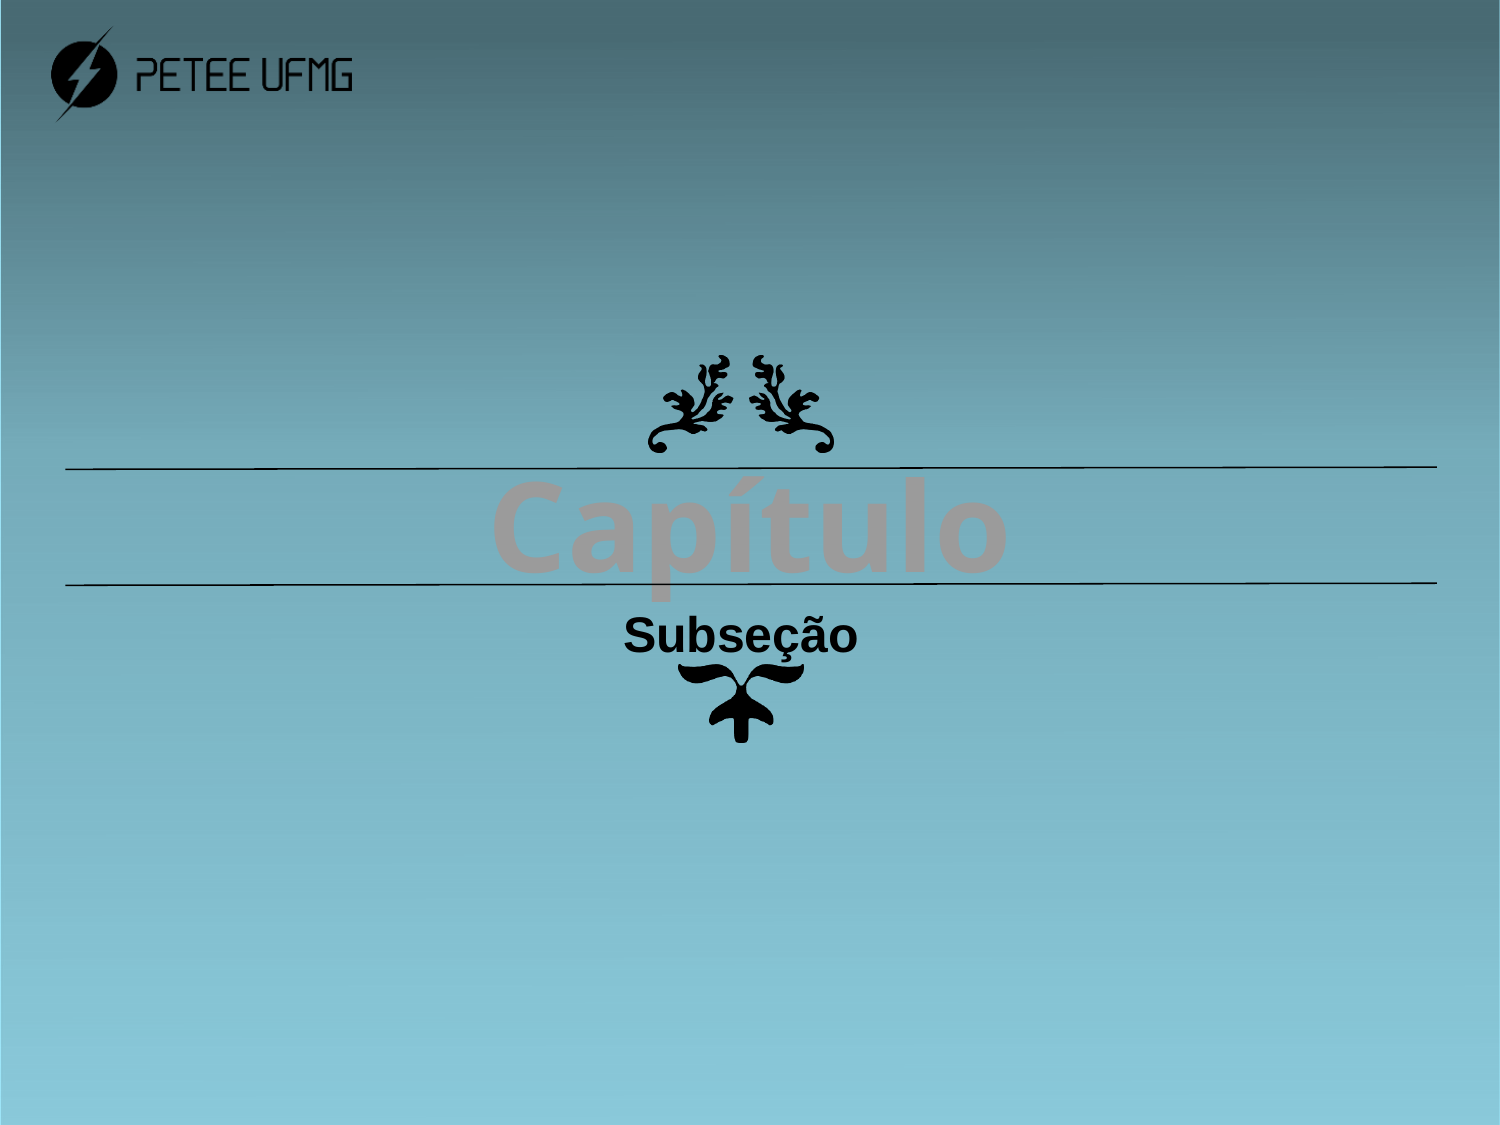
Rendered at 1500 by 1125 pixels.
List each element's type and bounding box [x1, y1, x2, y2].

text_box [0, 438, 1500, 607]
picture [0, 607, 1500, 1125]
picture [0, 0, 1500, 454]
